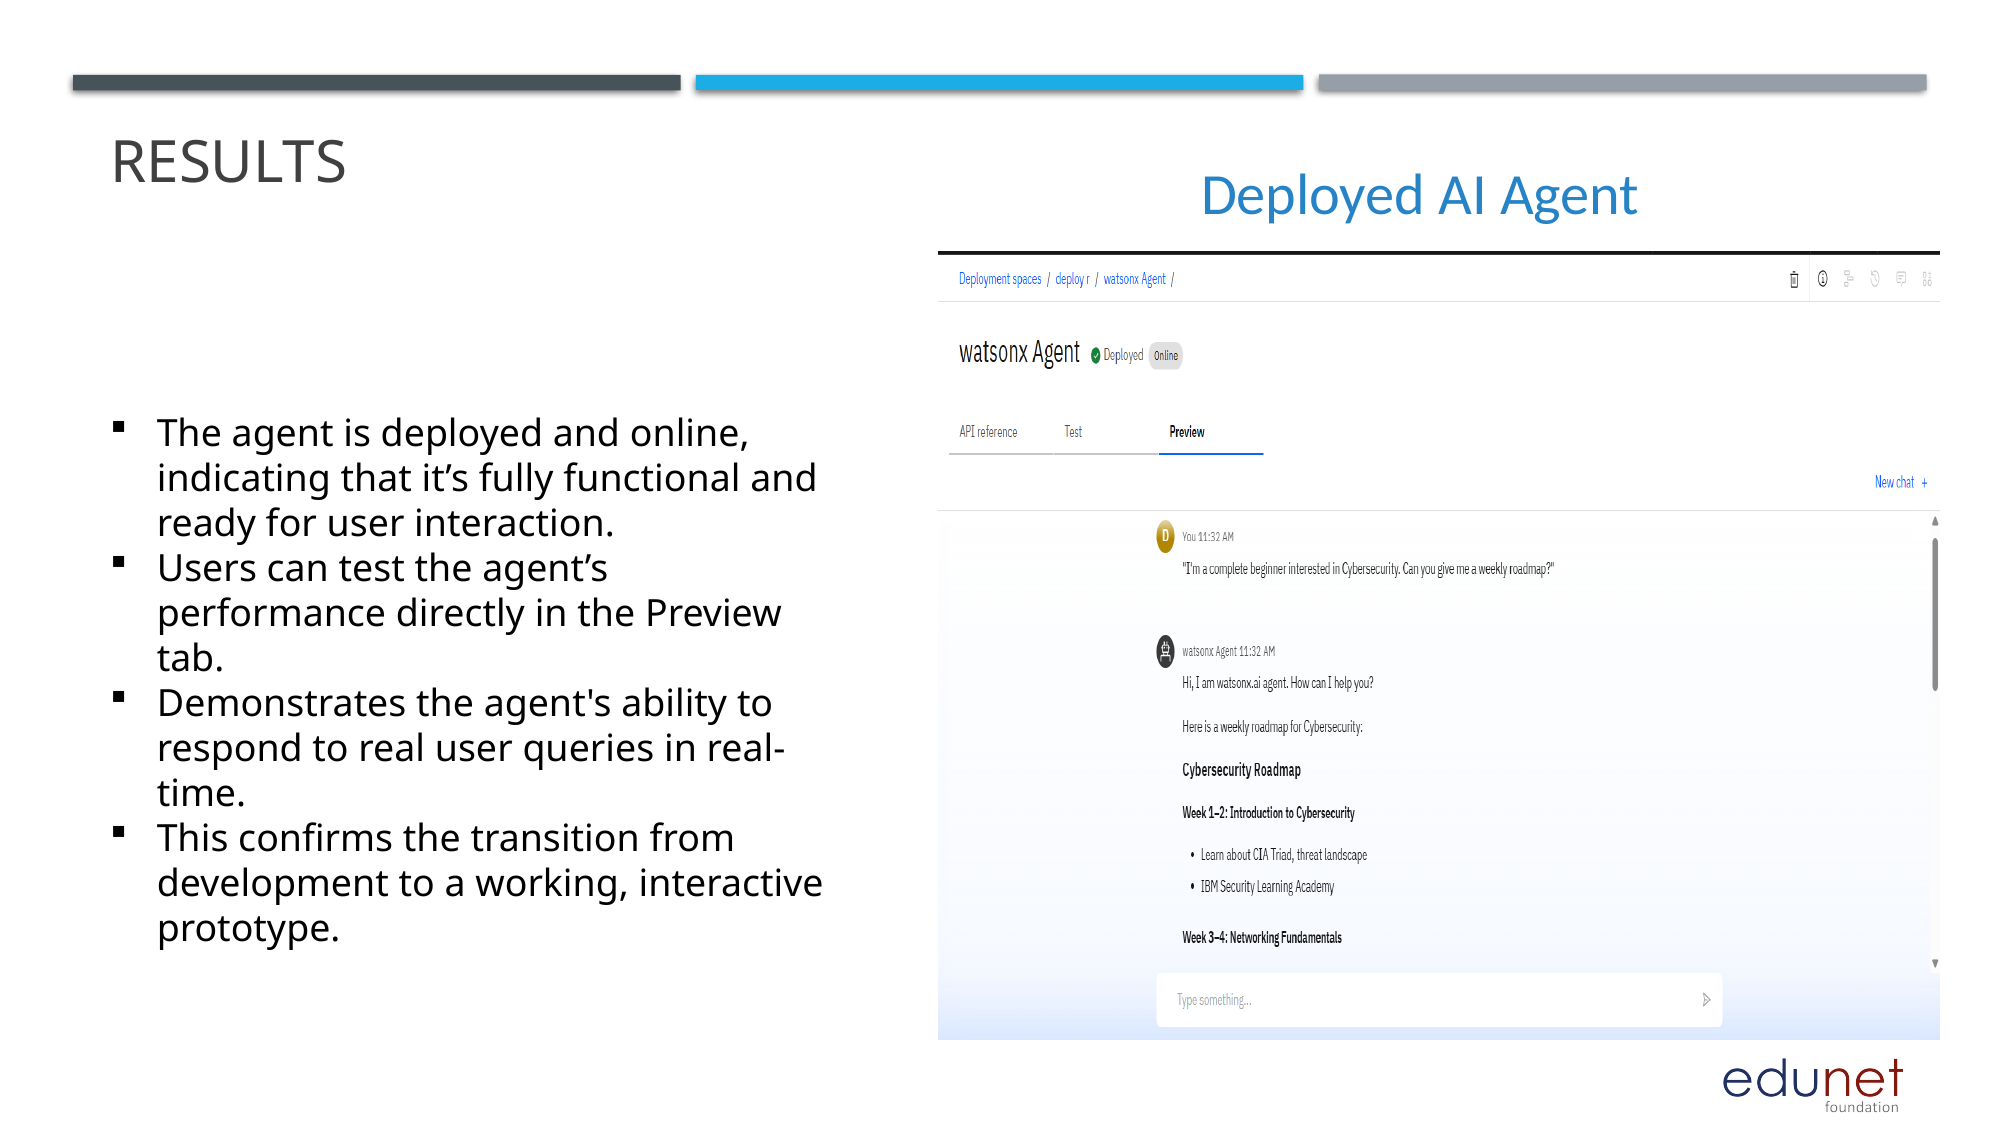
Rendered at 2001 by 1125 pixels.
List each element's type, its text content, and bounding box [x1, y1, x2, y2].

title Results [95, 115, 1905, 203]
text_box Deployed AI Agent [1186, 148, 1794, 234]
picture [1719, 1056, 1905, 1116]
text_box The agent is deployed and online, indicating that it’s fully functional and ready for user interaction. Users can test the agent’s performance directly in the Preview tab. Demonstrates the agent's ability to respond to real user queries in real-time. This confirms the transition from development to a working, interactive prototype. [95, 401, 854, 957]
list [938, 251, 1940, 1040]
